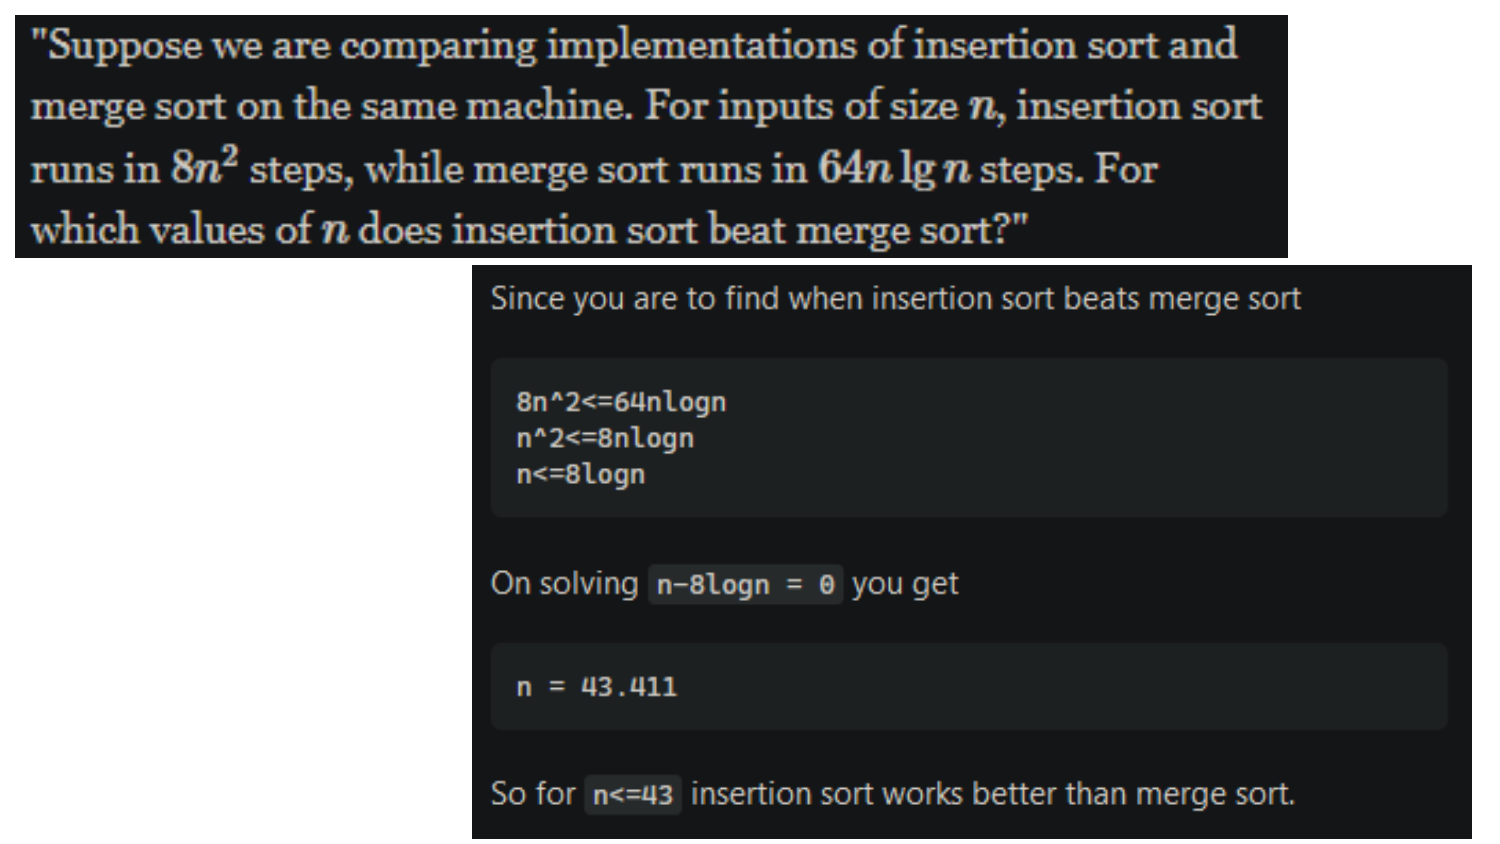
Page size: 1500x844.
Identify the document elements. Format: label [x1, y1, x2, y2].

picture [472, 264, 1473, 840]
picture [14, 15, 1288, 259]
